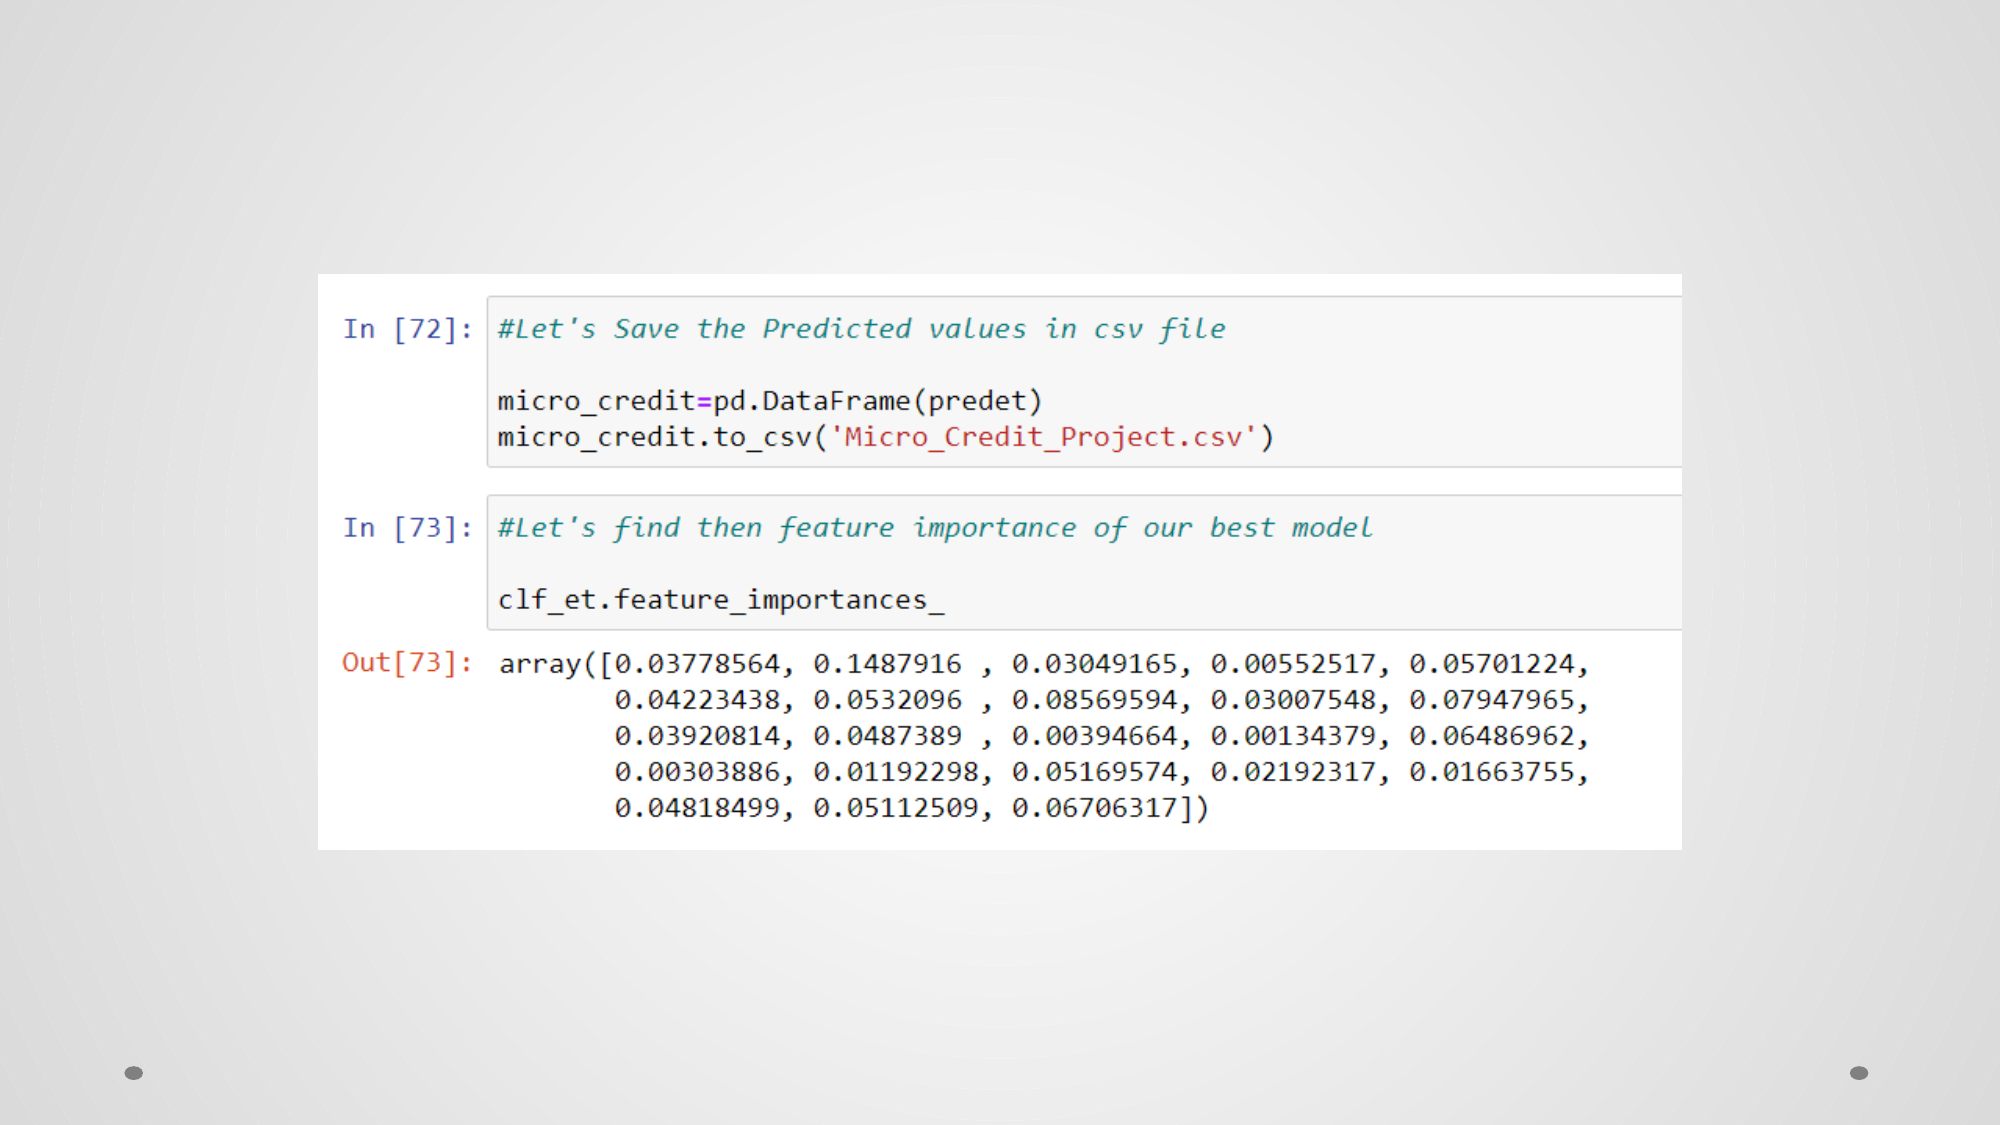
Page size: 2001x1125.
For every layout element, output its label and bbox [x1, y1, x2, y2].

picture [318, 274, 1682, 851]
